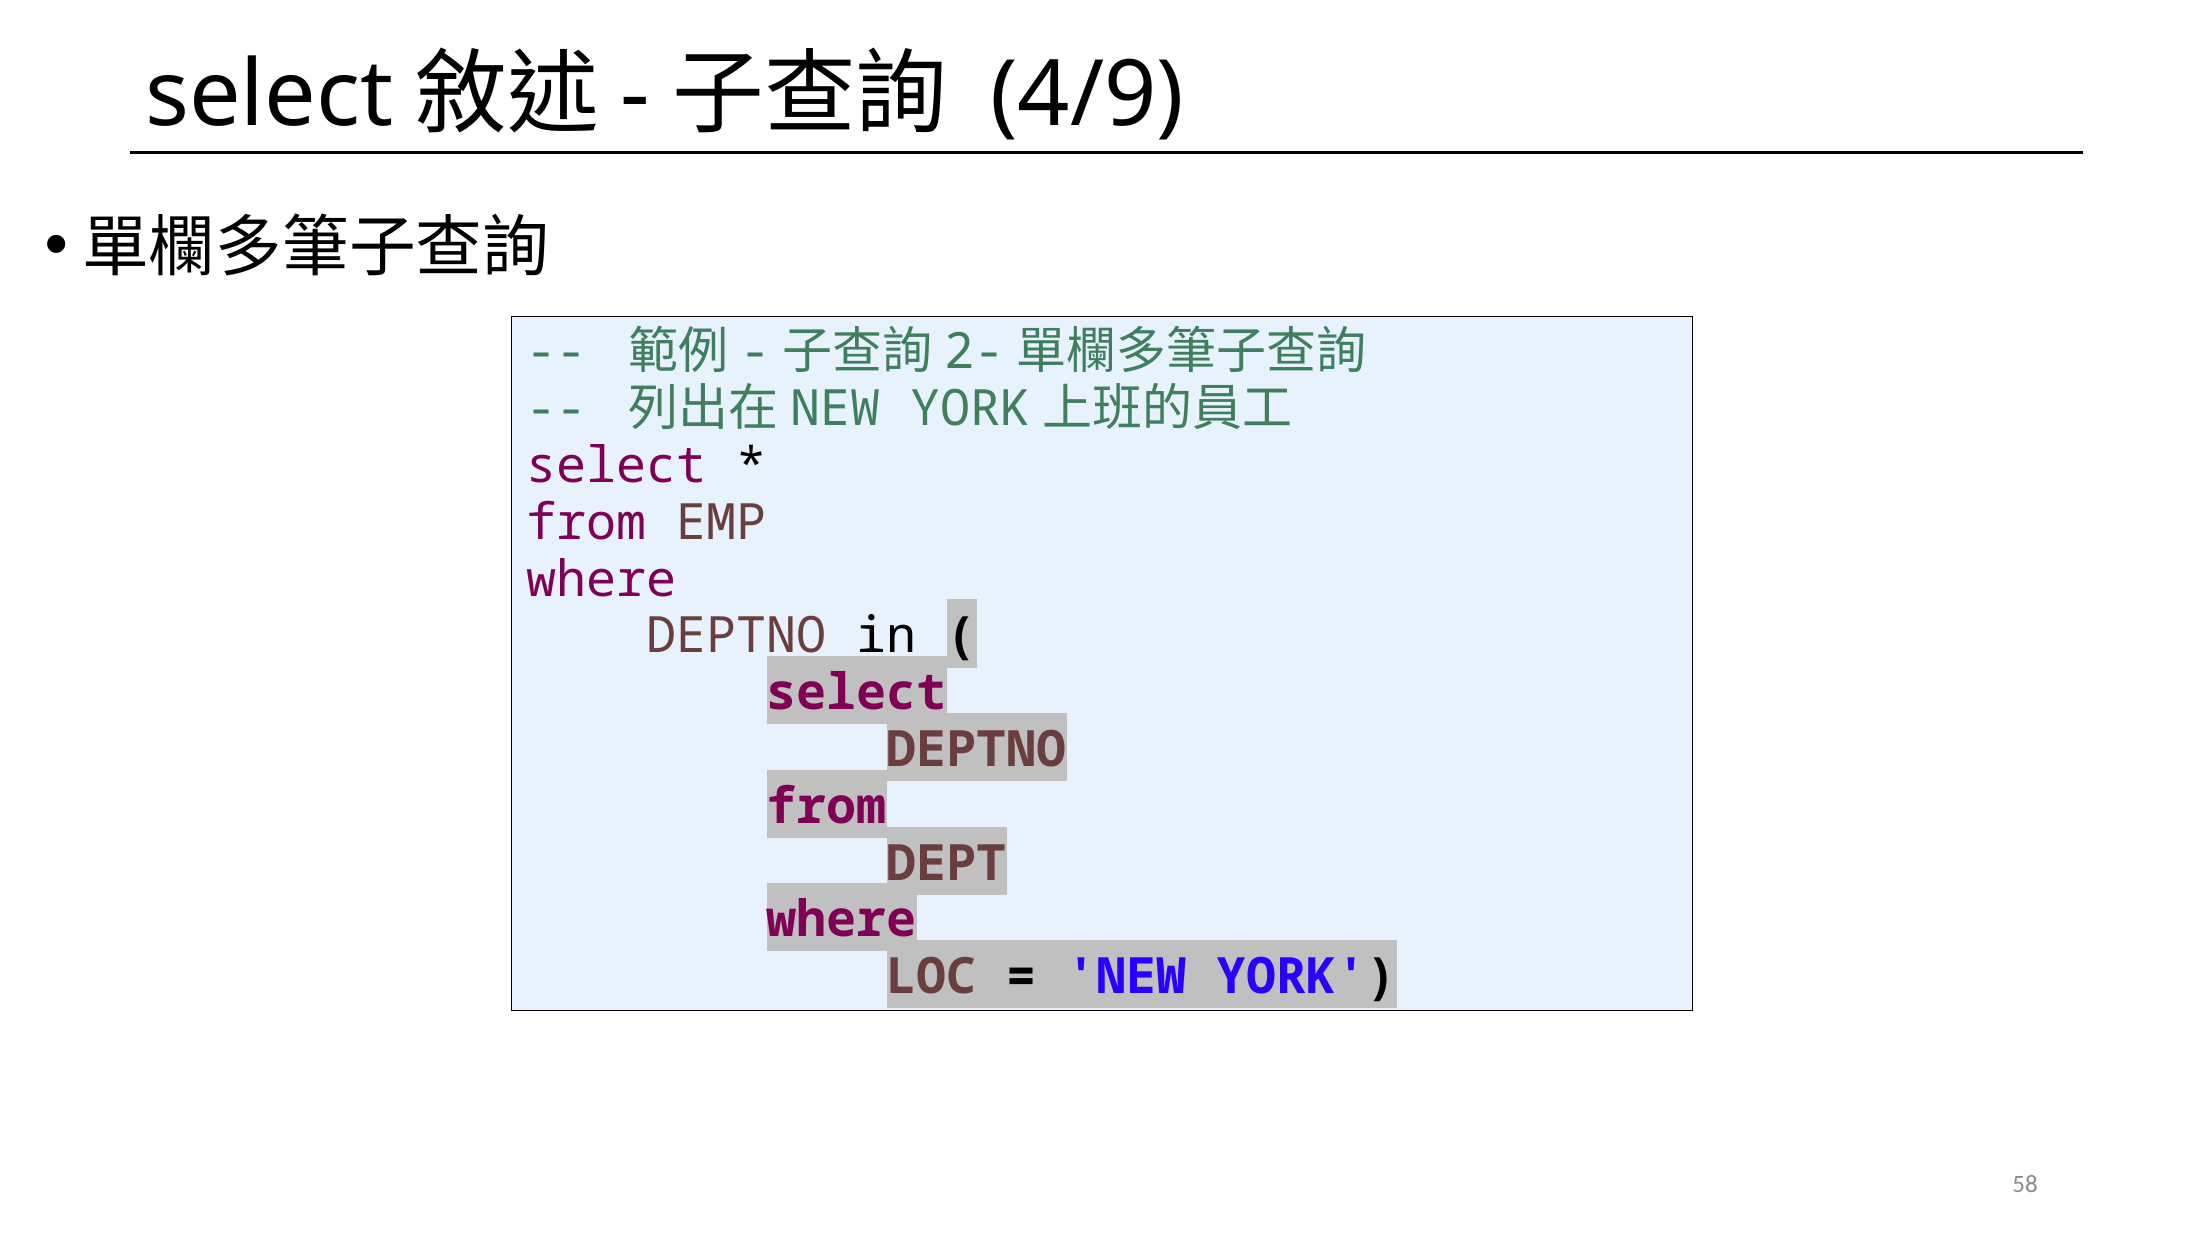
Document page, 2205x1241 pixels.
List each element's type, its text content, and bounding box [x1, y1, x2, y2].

list 單欄多筆子查詢 [29, 155, 2185, 1241]
text_box -- 範例-子查詢2-單欄多筆子查詢 -- 列出在NEW YORK上班的員工 select * from EMP where DEPTNO in ( select DEPTNO from DEPT where LOC = 'NEW YORK') [511, 316, 1693, 1011]
title select敘述-子查詢 (4/9) [130, 3, 2084, 155]
slide_number 58 [1557, 1149, 2054, 1216]
